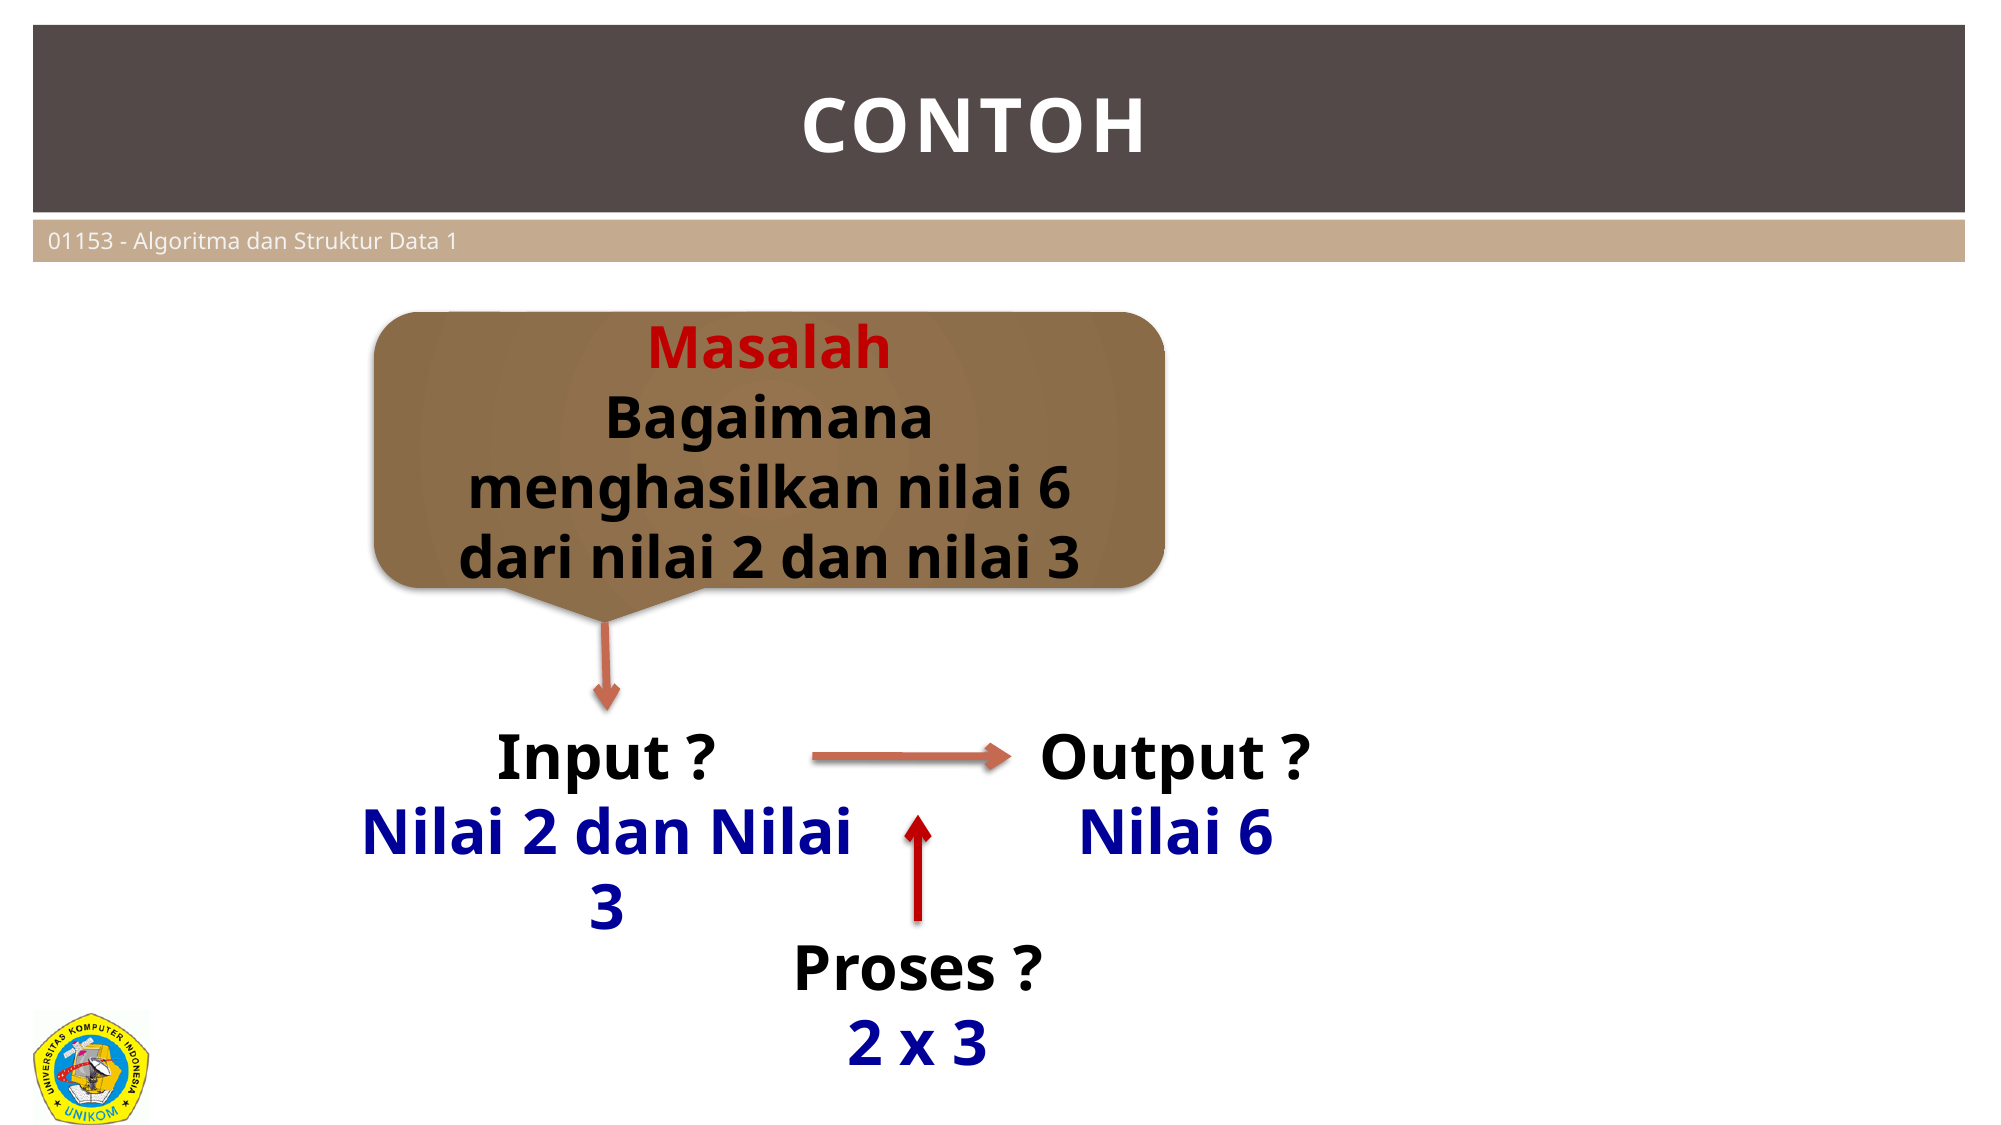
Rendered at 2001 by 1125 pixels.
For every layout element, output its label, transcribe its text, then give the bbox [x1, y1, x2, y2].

title Contoh [299, 76, 1650, 169]
text_box Output ? Nilai 6 [1011, 709, 1340, 875]
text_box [604, 622, 608, 712]
text_box Masalah Bagaimana menghasilkan nilai 6 dari nilai 2 dan nilai 3 [373, 311, 1166, 622]
picture [33, 1010, 150, 1125]
text_box Input ? Nilai 2 dan Nilai 3 [343, 709, 872, 950]
text_box Proses ? 2 x 3 [765, 920, 1071, 1086]
